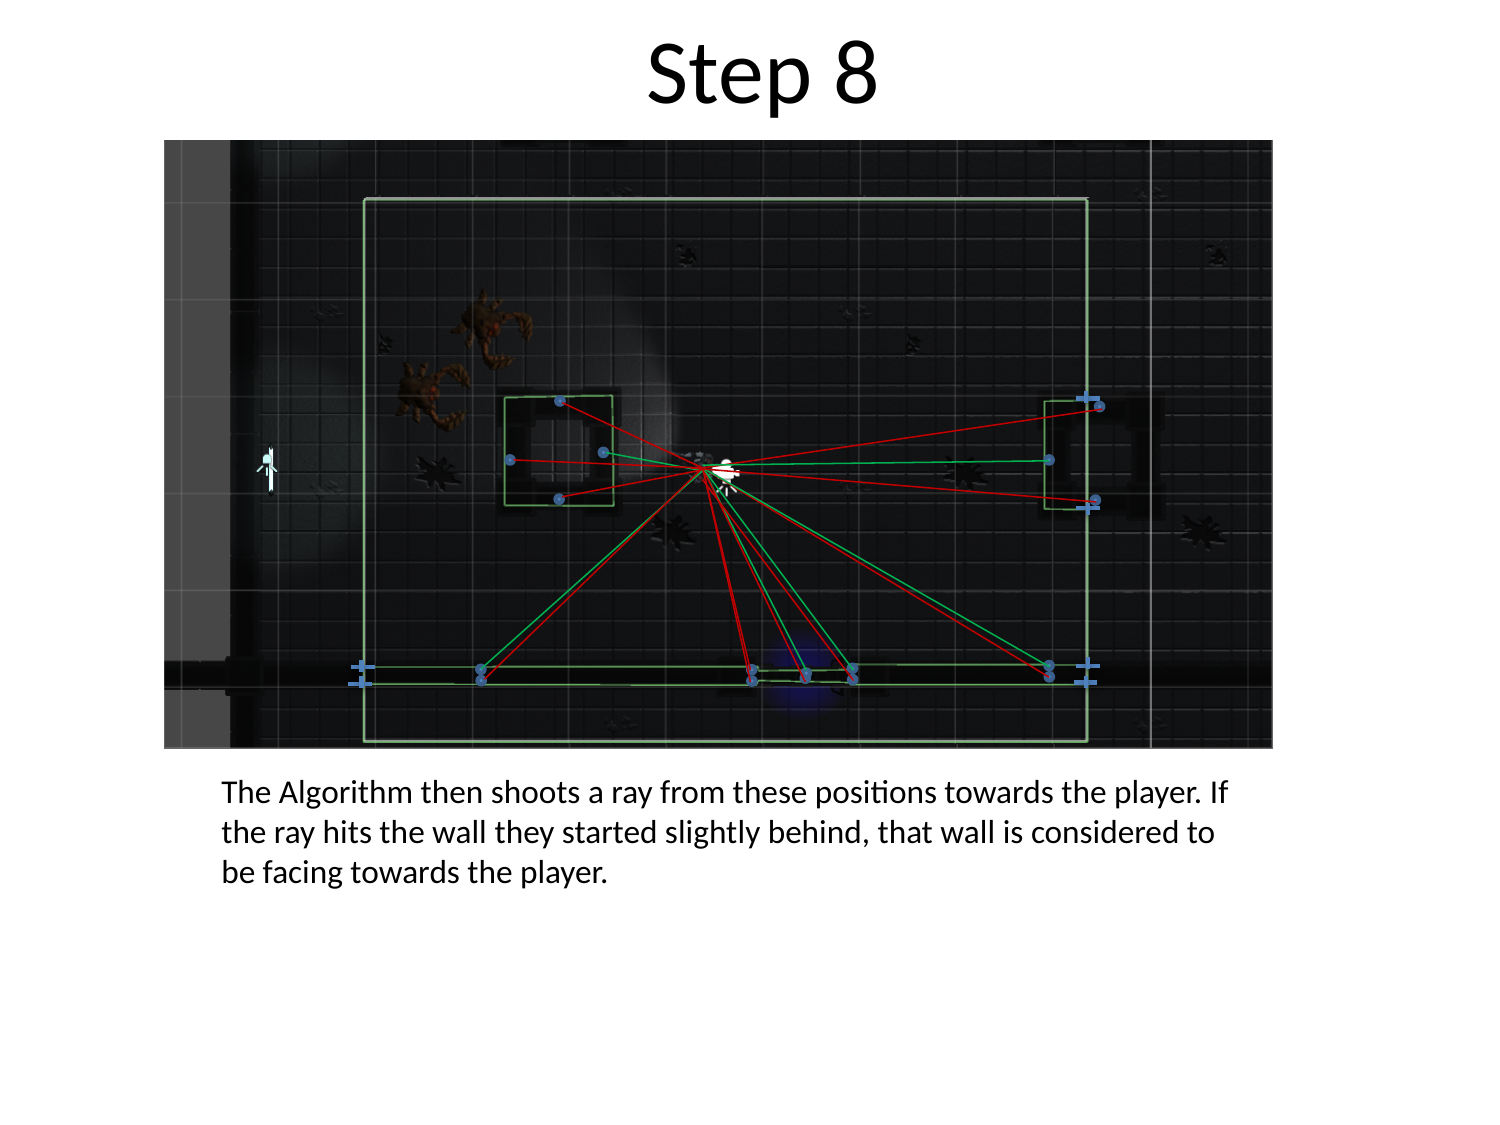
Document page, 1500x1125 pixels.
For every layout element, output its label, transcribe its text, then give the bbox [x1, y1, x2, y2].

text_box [690, 467, 1097, 503]
picture [164, 139, 1273, 750]
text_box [484, 467, 695, 680]
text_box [702, 673, 1050, 678]
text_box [702, 408, 1103, 469]
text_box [562, 402, 703, 458]
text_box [702, 460, 1050, 466]
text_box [513, 459, 697, 465]
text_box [702, 511, 1050, 668]
title Step 8 [88, 0, 1439, 133]
text_box The Algorithm then shoots a ray from these positions towards the player. If the ray hits the wall they started slightly behind, that wall is considered to be facing towards the player. [206, 763, 1270, 898]
